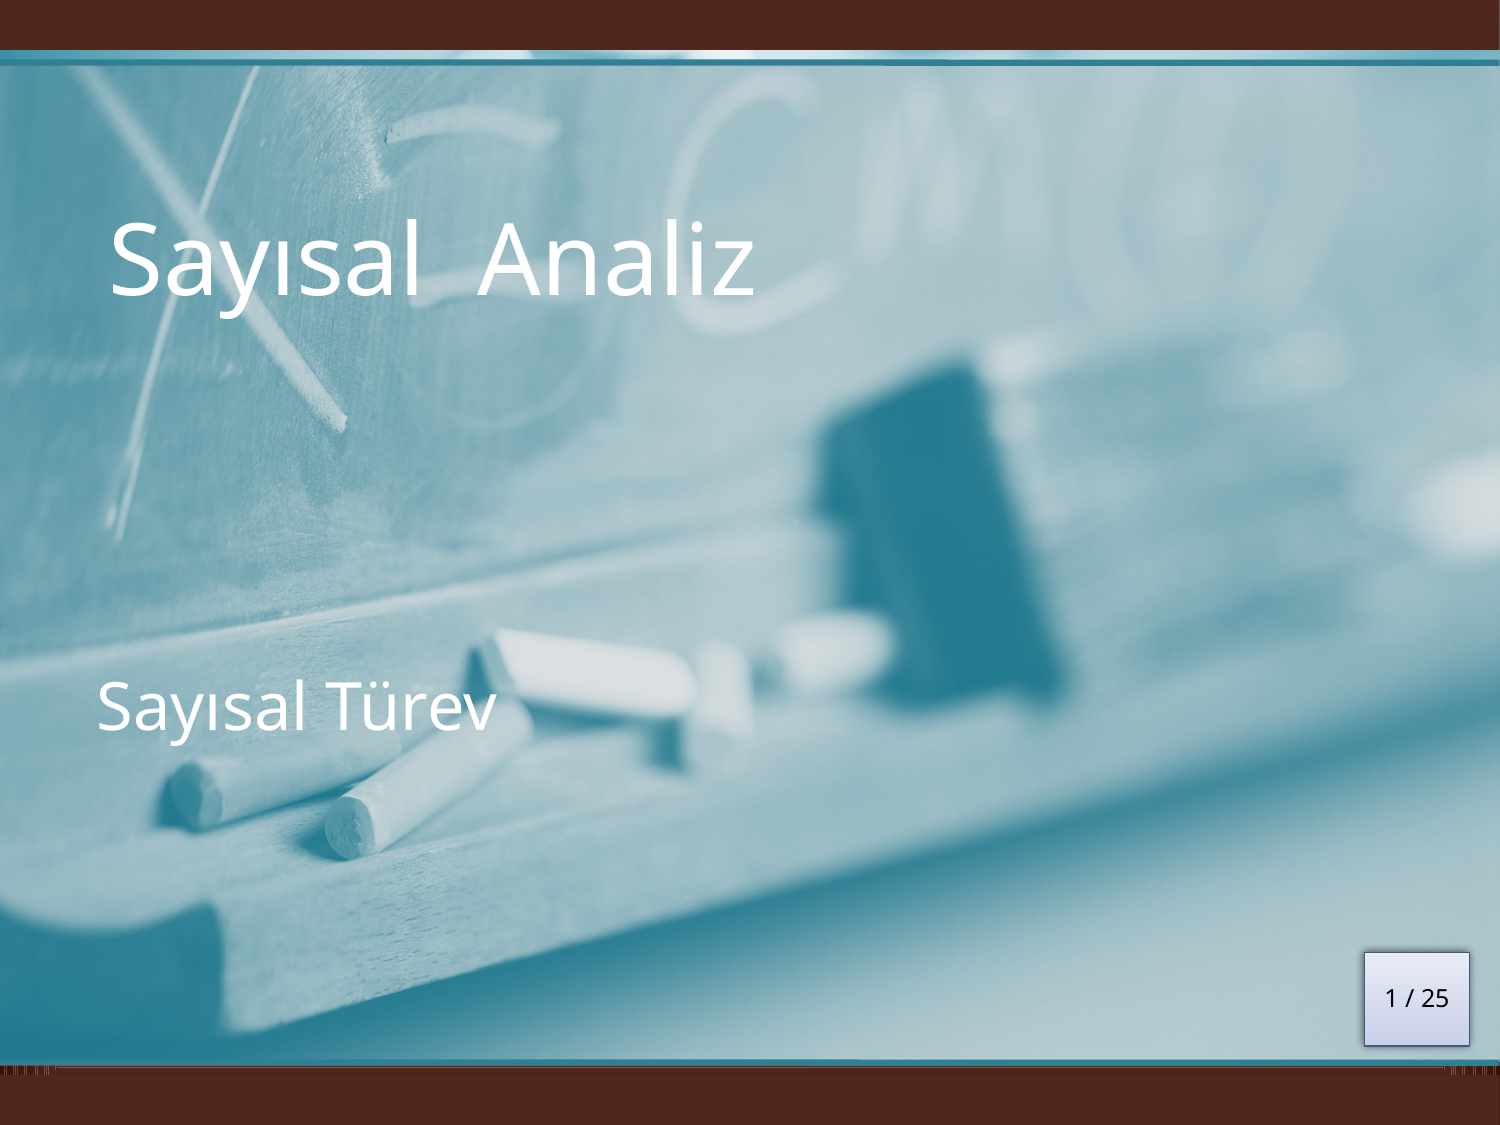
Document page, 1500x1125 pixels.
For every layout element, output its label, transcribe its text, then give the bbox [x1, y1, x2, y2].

text_box 1 / 25 [1364, 952, 1470, 1047]
text_box [820, 656, 1454, 868]
text_box Sayısal Türev [81, 644, 1230, 764]
subtitle Sayısal Analiz [93, 175, 1144, 323]
